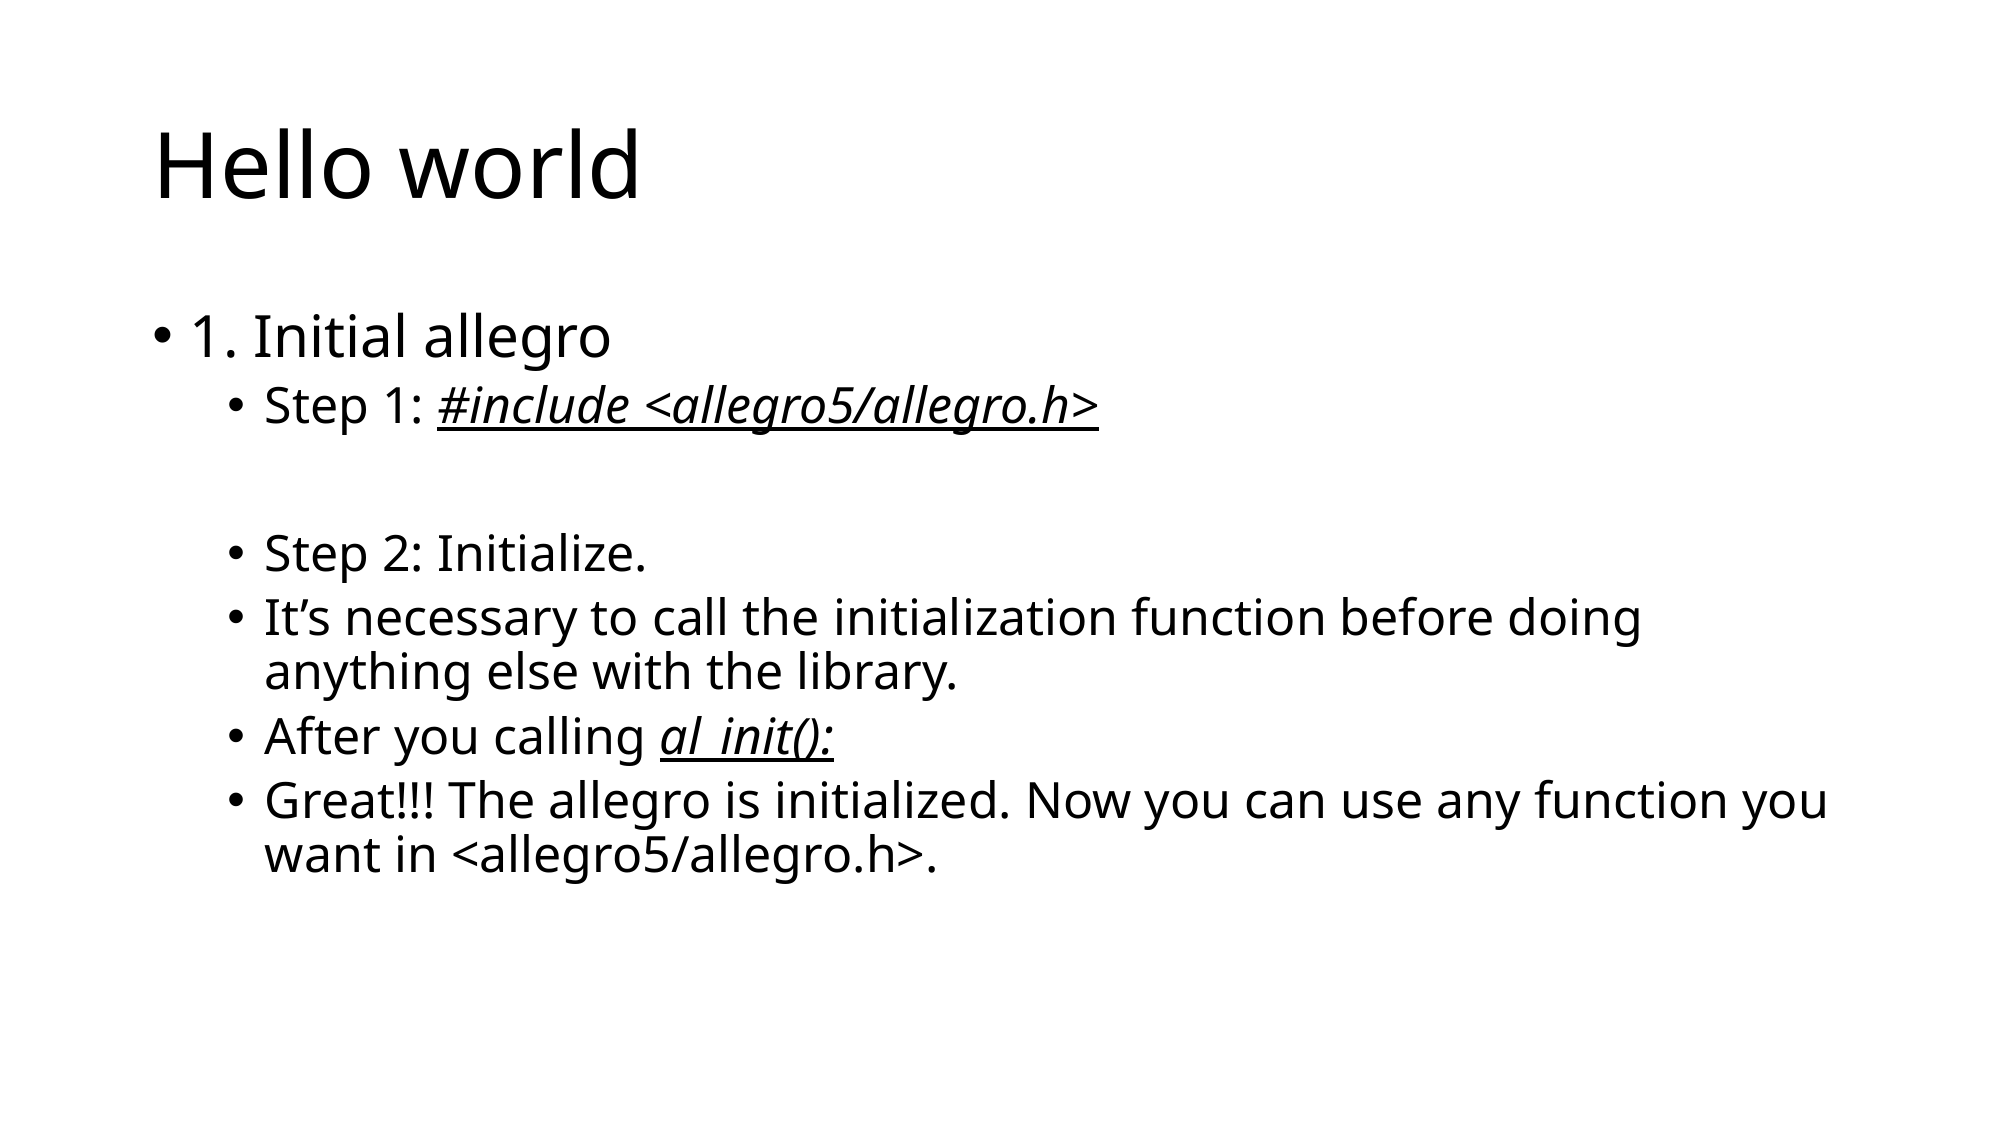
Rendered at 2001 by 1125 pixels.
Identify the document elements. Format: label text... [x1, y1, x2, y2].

list 1. Initial allegro Step 1: #include <allegro5/allegro.h> Step 2: Initialize. It’s necessary to call the initialization function before doing anything else with the library. After you calling al_init(): Great!!! The allegro is initialized. Now you can use any function you want in <allegro5/allegro.h>. [137, 299, 1863, 1104]
title Hello world [137, 59, 1863, 278]
